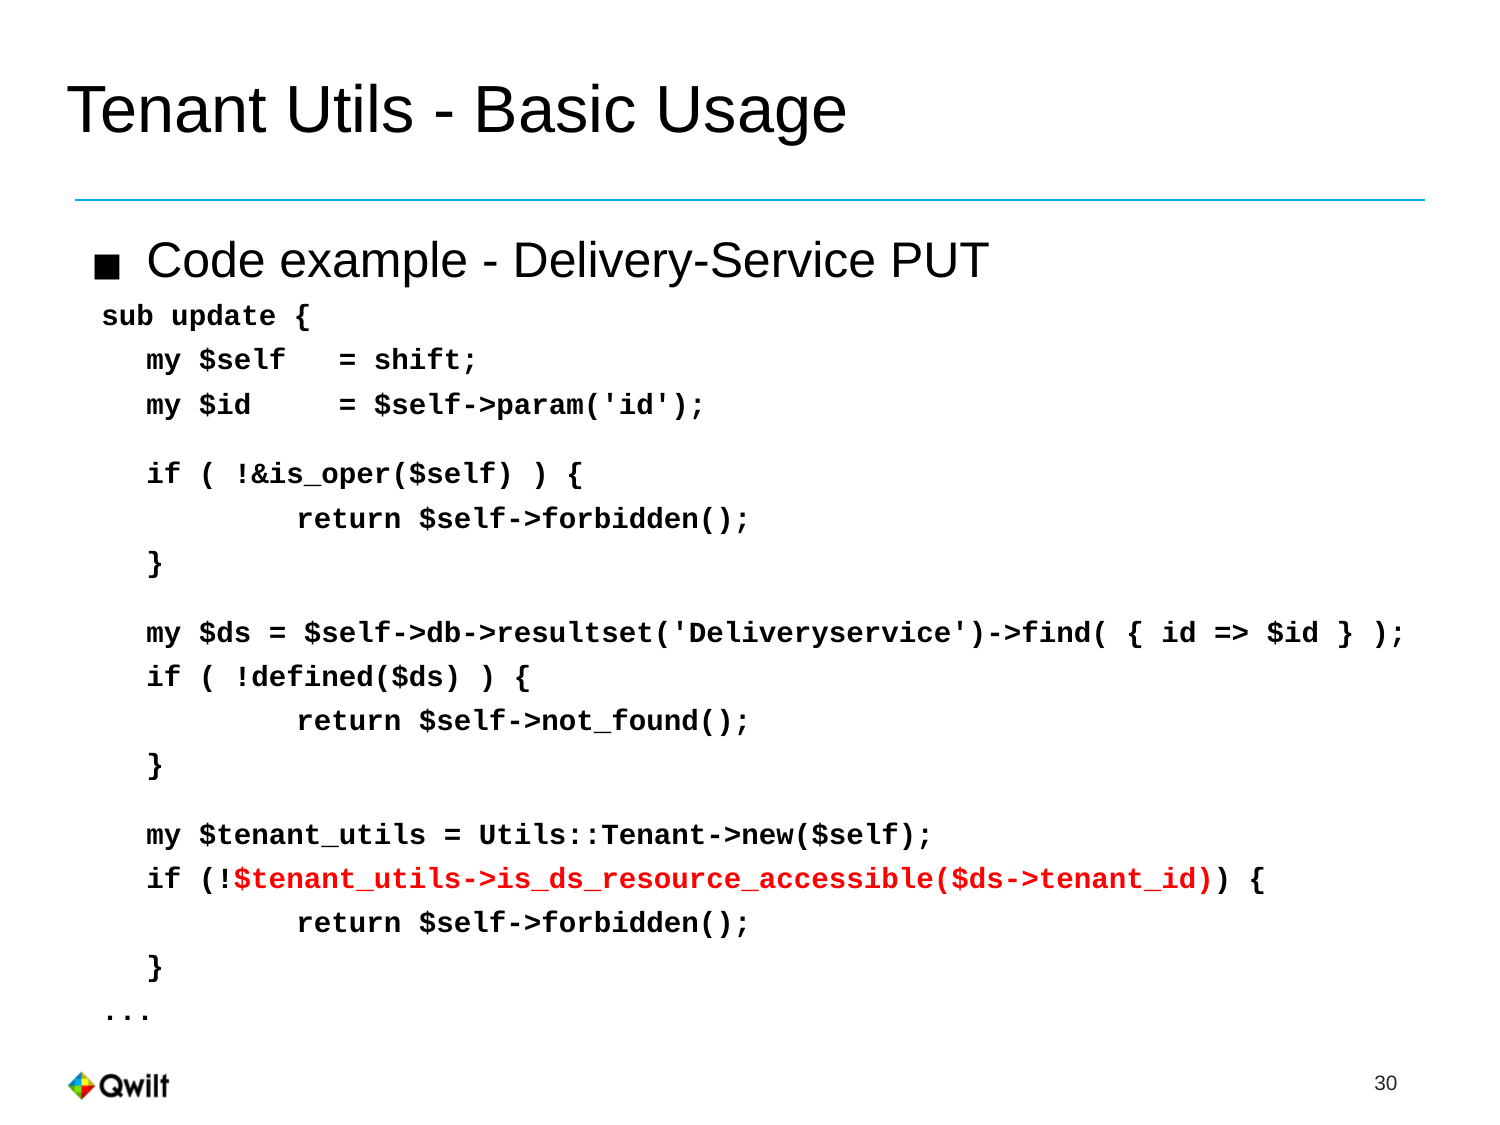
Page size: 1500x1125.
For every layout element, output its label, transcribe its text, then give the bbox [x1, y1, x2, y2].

slide_number 30 [1353, 1062, 1438, 1110]
title Tenant Utils - Basic Usage [51, 37, 1463, 175]
picture [51, 1062, 188, 1109]
list Code example - Delivery-Service PUT sub update { my $self = shift; my $id = $self->param('id'); if ( !&is_oper($self) ) { return $self->forbidden(); } my $ds = $self->db->resultset('Deliveryservice')->find( { id => $id } ); if ( !defined($ds) ) { return $self->not_found(); } my $tenant_utils = Utils::Tenant->new($self); if (!$tenant_utils->is_ds_resource_accessible($ds->tenant_id)) { return $self->forbidden(); } ... [75, 220, 1425, 963]
